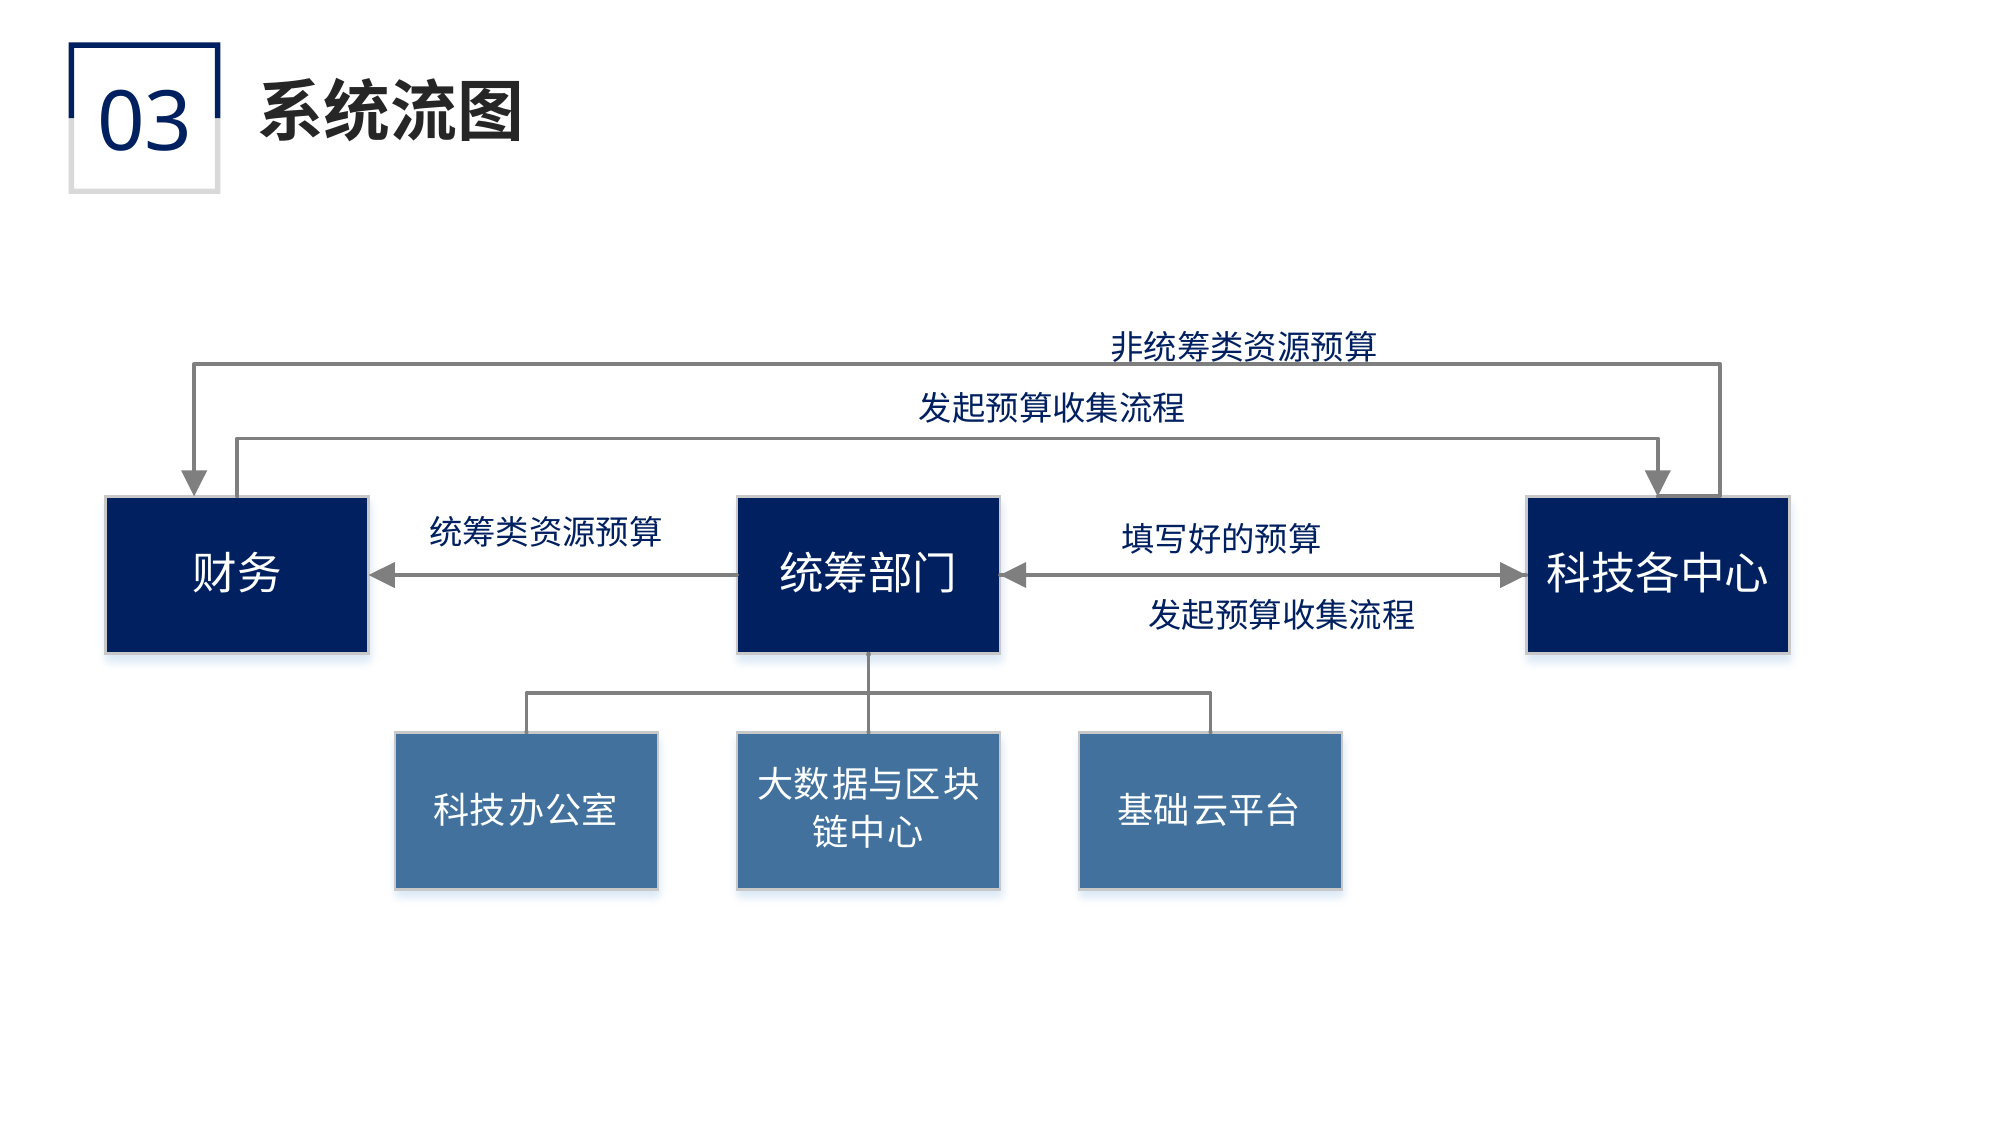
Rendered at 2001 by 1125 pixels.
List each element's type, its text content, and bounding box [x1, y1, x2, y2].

text_box 系统流图 [242, 60, 539, 156]
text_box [90, 306, 1803, 909]
text_box 03 [68, 60, 221, 175]
text_box [68, 175, 221, 195]
text_box [68, 41, 221, 60]
